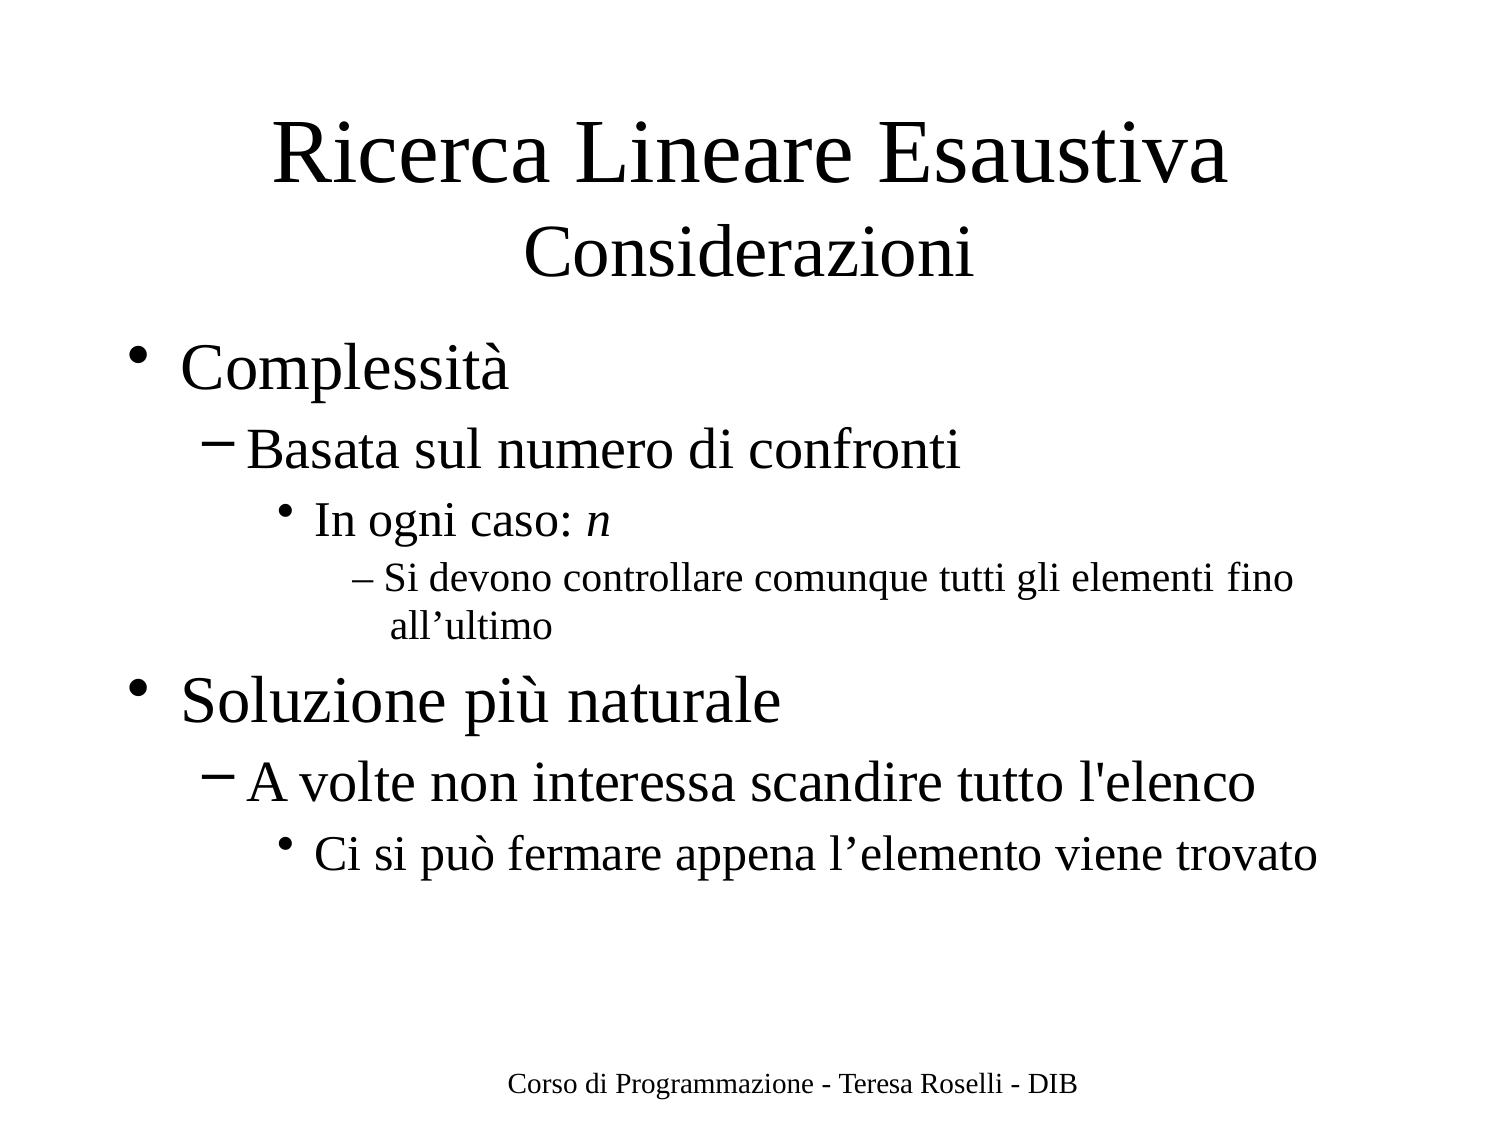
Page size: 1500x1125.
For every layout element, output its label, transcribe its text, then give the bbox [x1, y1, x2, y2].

title Ricerca Lineare Esaustiva [269, 88, 1231, 164]
footer Corso di Programmazione - Teresa Roselli - DIB [505, 1065, 1081, 1125]
text_box Considerazioni Complessità Basata sul numero di confronti In ogni caso: n – Si devono controllare comunque tutti gli elementi fino all’ultimo Soluzione più naturale A volte non interessa scandire tutto l'elenco Ci si può fermare appena l’elemento viene trovato [125, 164, 1320, 881]
